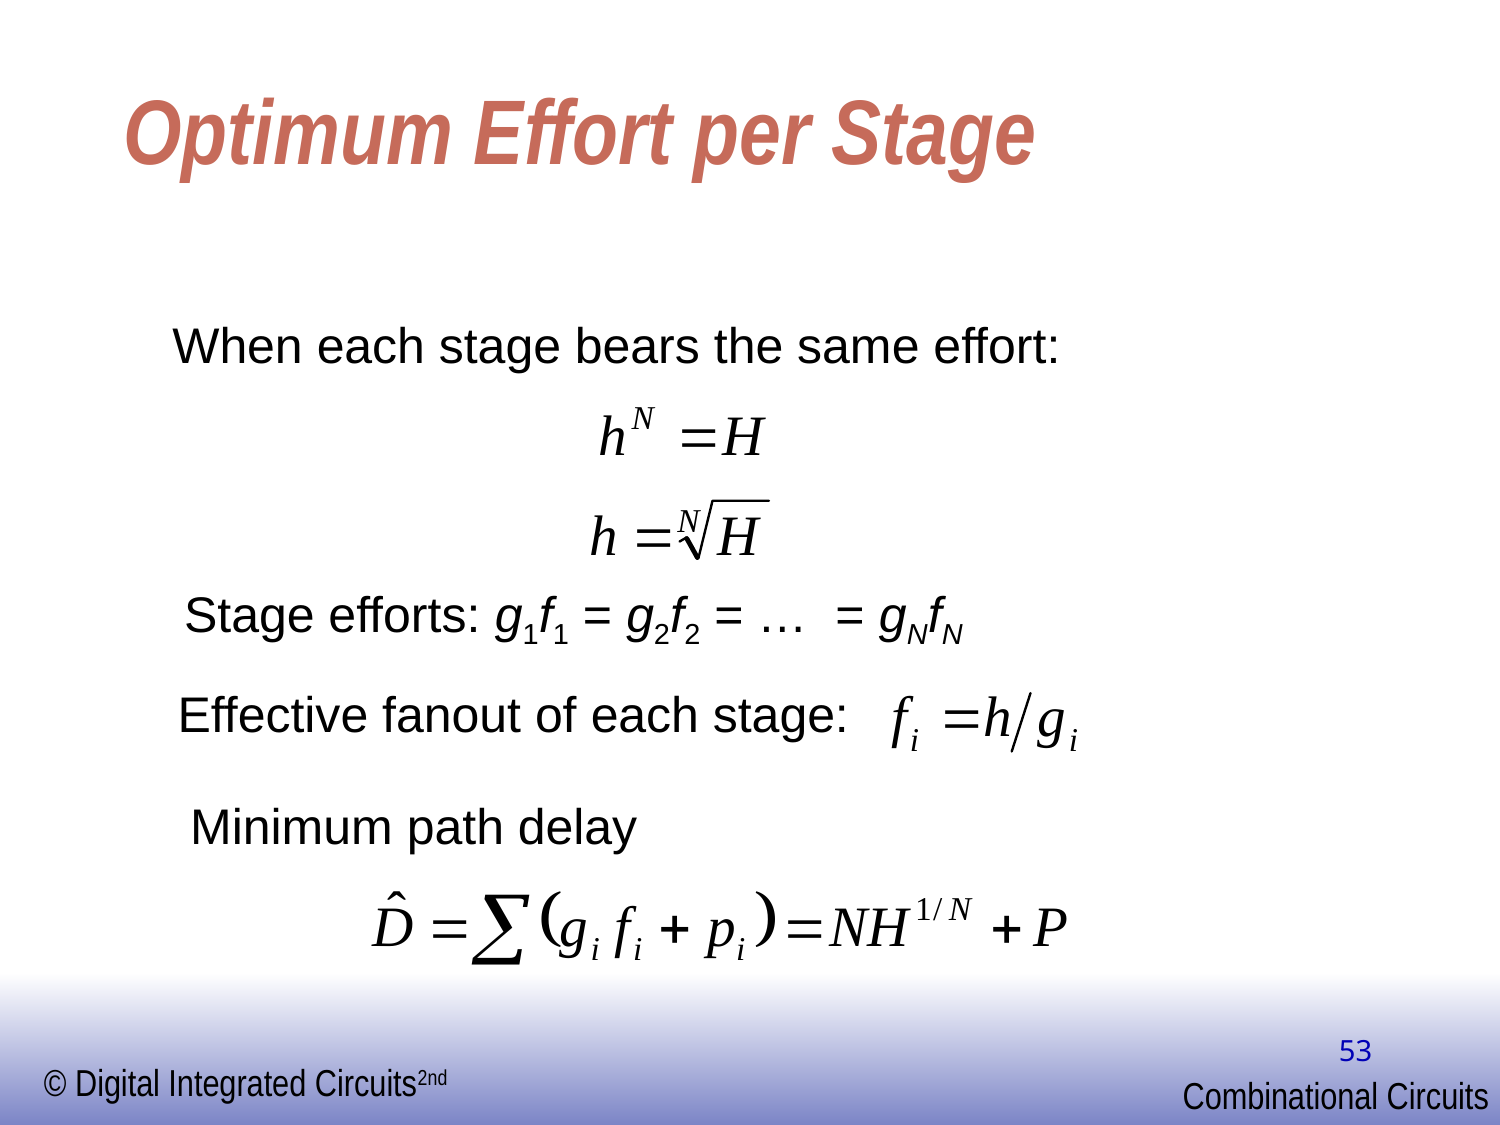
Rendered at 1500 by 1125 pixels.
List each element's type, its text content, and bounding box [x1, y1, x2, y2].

text_box Effective fanout of each stage: [162, 674, 865, 750]
text_box Stage efforts: g1f1 = g2f2 = … = gNfN [169, 574, 978, 658]
slide_number 53 [1074, 1025, 1388, 1100]
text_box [589, 393, 781, 470]
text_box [361, 879, 1081, 980]
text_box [872, 679, 1096, 766]
title Optimum Effort per Stage [108, 72, 1384, 190]
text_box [580, 488, 781, 570]
text_box Minimum path delay [175, 787, 653, 863]
text_box When each stage bears the same effort: [157, 306, 1077, 382]
